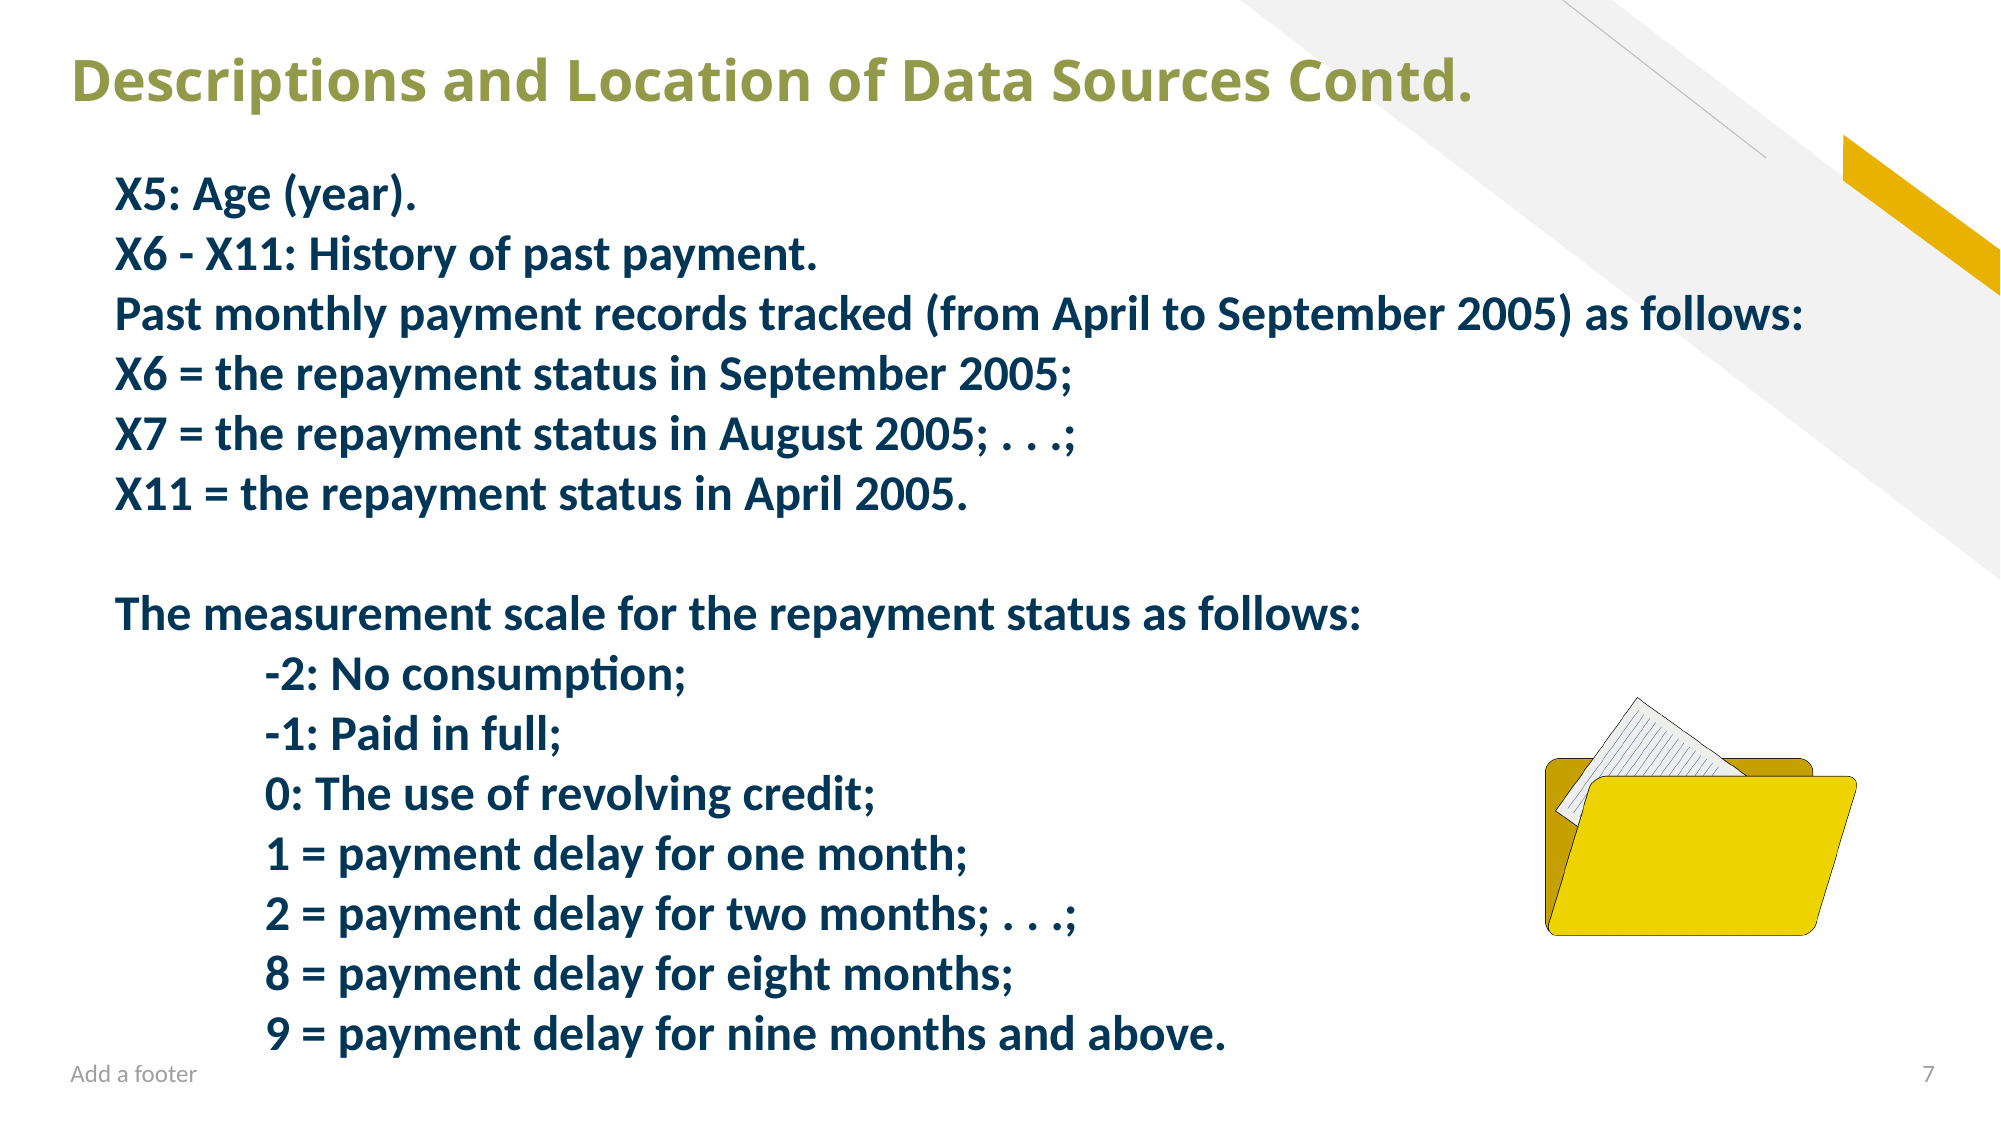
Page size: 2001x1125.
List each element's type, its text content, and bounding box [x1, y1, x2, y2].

text_box X5: Age (year). X6 - X11: History of past payment. Past monthly payment records tracked (from April to September 2005) as follows: X6 = the repayment status in September 2005; X7 = the repayment status in August 2005; . . .; X11 = the repayment status in April 2005. The measurement scale for the repayment status as follows: -2: No consumption; -1: Paid in full; 0: The use of revolving credit; 1 = payment delay for one month; 2 = payment delay for two months; . . .; 8 = payment delay for eight months; 9 = payment delay for nine months and above. [100, 108, 1852, 1125]
slide_number 7 [1852, 1042, 1950, 1103]
picture [1545, 697, 1857, 936]
footer Add a footer [55, 1042, 100, 1103]
title Descriptions and Location of Data Sources Contd. [55, 44, 1525, 172]
